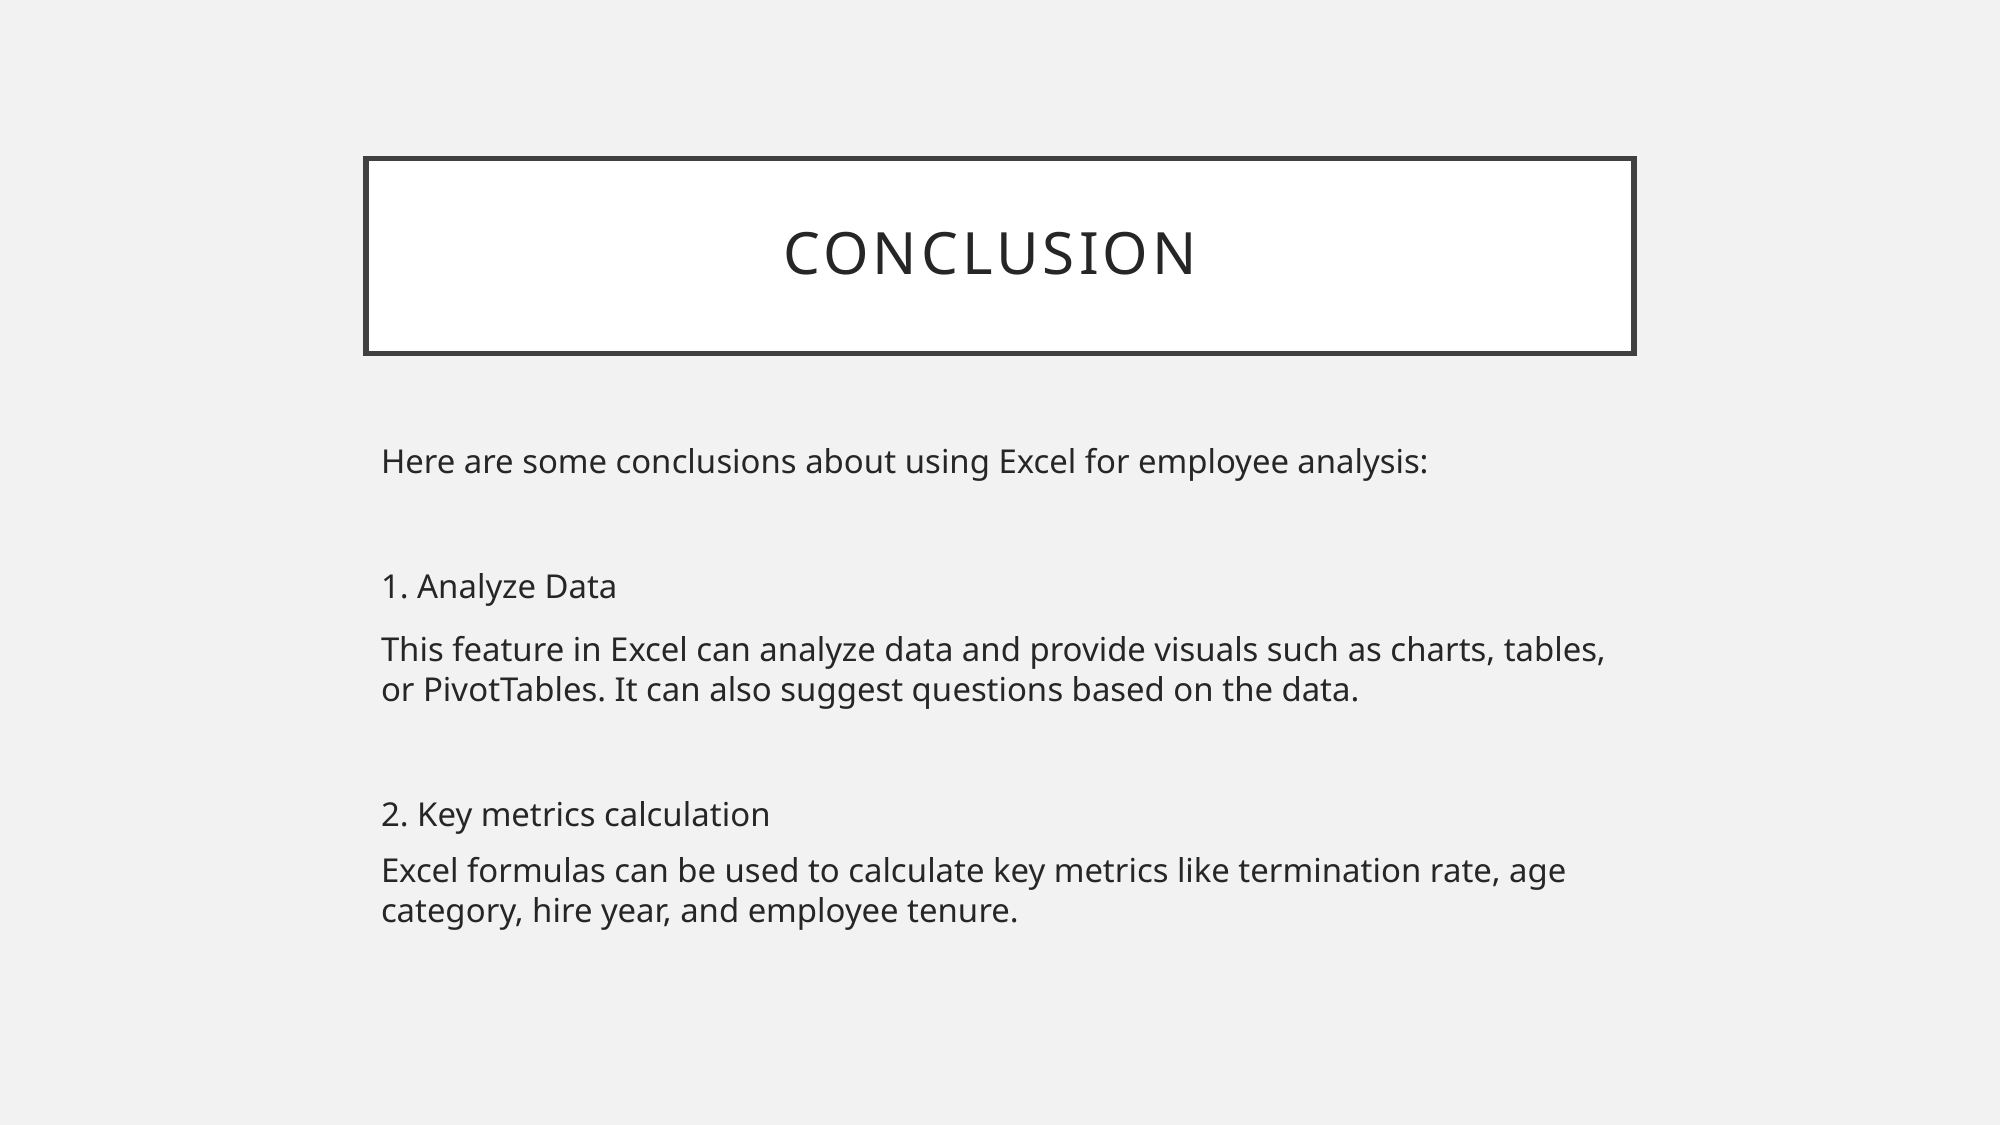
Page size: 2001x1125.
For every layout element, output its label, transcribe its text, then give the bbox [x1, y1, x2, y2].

title Conclusion [363, 156, 1637, 356]
list Here are some conclusions about using Excel for employee analysis: 1. Analyze Data This feature in Excel can analyze data and provide visuals such as charts, tables, or PivotTables. It can also suggest questions based on the data. 2. Key metrics calculation Excel formulas can be used to calculate key metrics like termination rate, age category, hire year, and employee tenure. [366, 432, 1634, 942]
